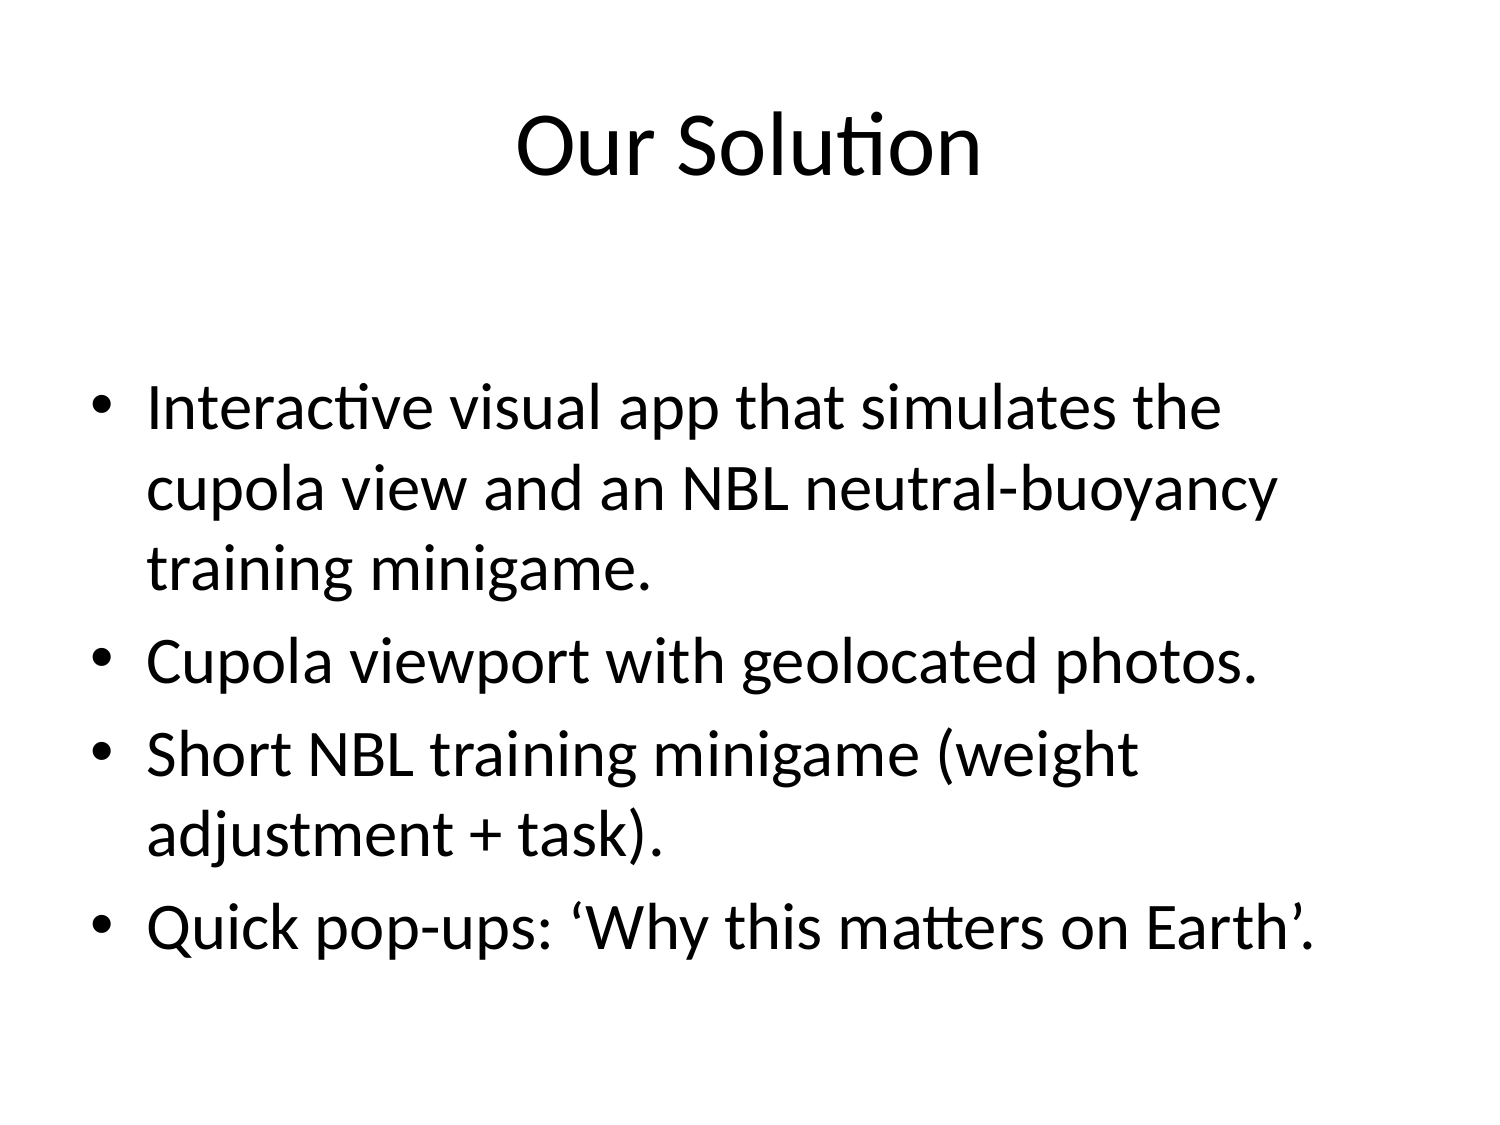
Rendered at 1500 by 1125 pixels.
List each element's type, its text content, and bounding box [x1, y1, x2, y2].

title Our Solution [75, 45, 1425, 233]
list Interactive visual app that simulates the cupola view and an NBL neutral-buoyancy training minigame. Cupola viewport with geolocated photos. Short NBL training minigame (weight adjustment + task). Quick pop-ups: ‘Why this matters on Earth’. [75, 262, 1425, 1005]
